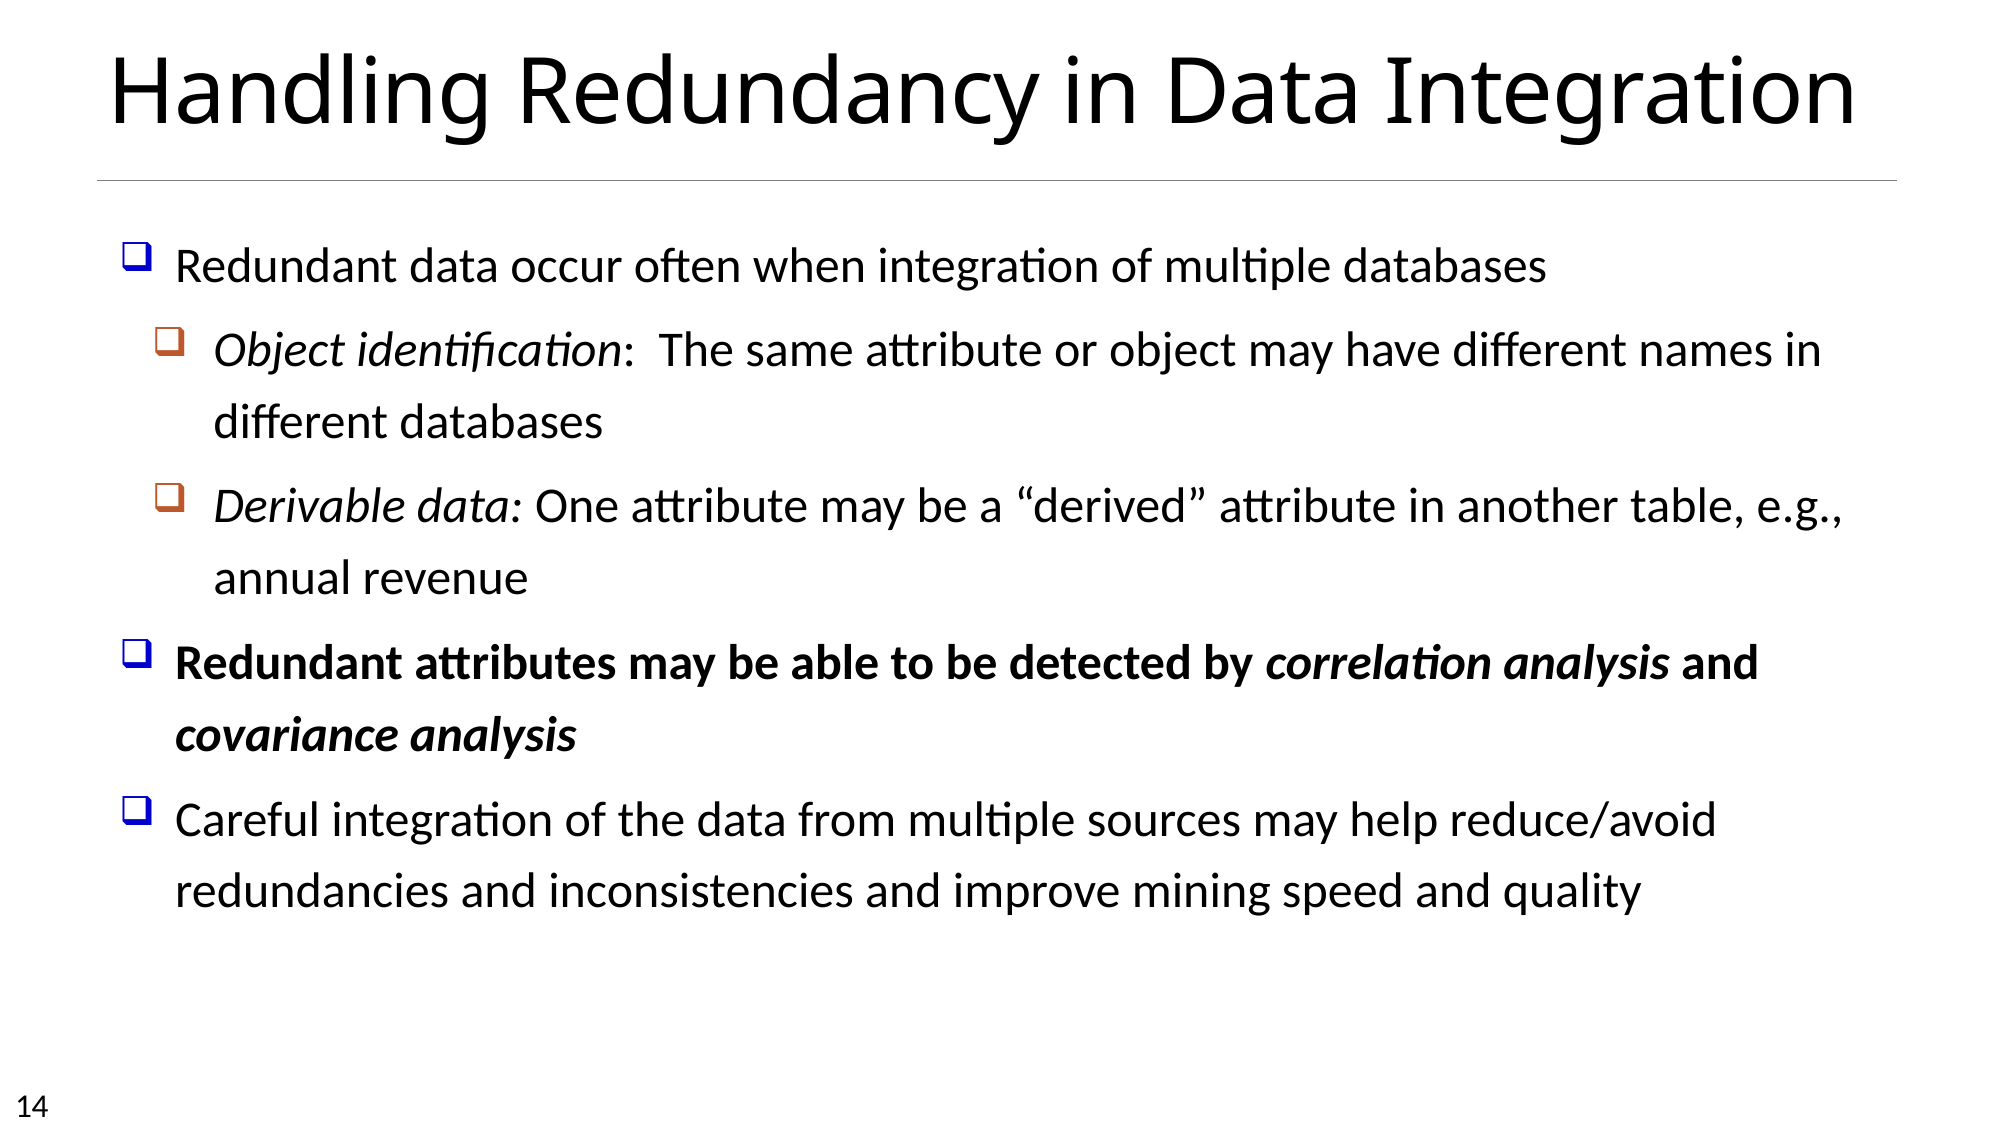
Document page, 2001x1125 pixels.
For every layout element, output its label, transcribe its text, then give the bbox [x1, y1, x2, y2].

title Handling Redundancy in Data Integration [82, 37, 1885, 150]
list Redundant data occur often when integration of multiple databases Object identification: The same attribute or object may have different names in different databases Derivable data: One attribute may be a “derived” attribute in another table, e.g., annual revenue Redundant attributes may be able to be detected by correlation analysis and covariance analysis Careful integration of the data from multiple sources may help reduce/avoid redundancies and inconsistencies and improve mining speed and quality [104, 212, 1885, 1063]
